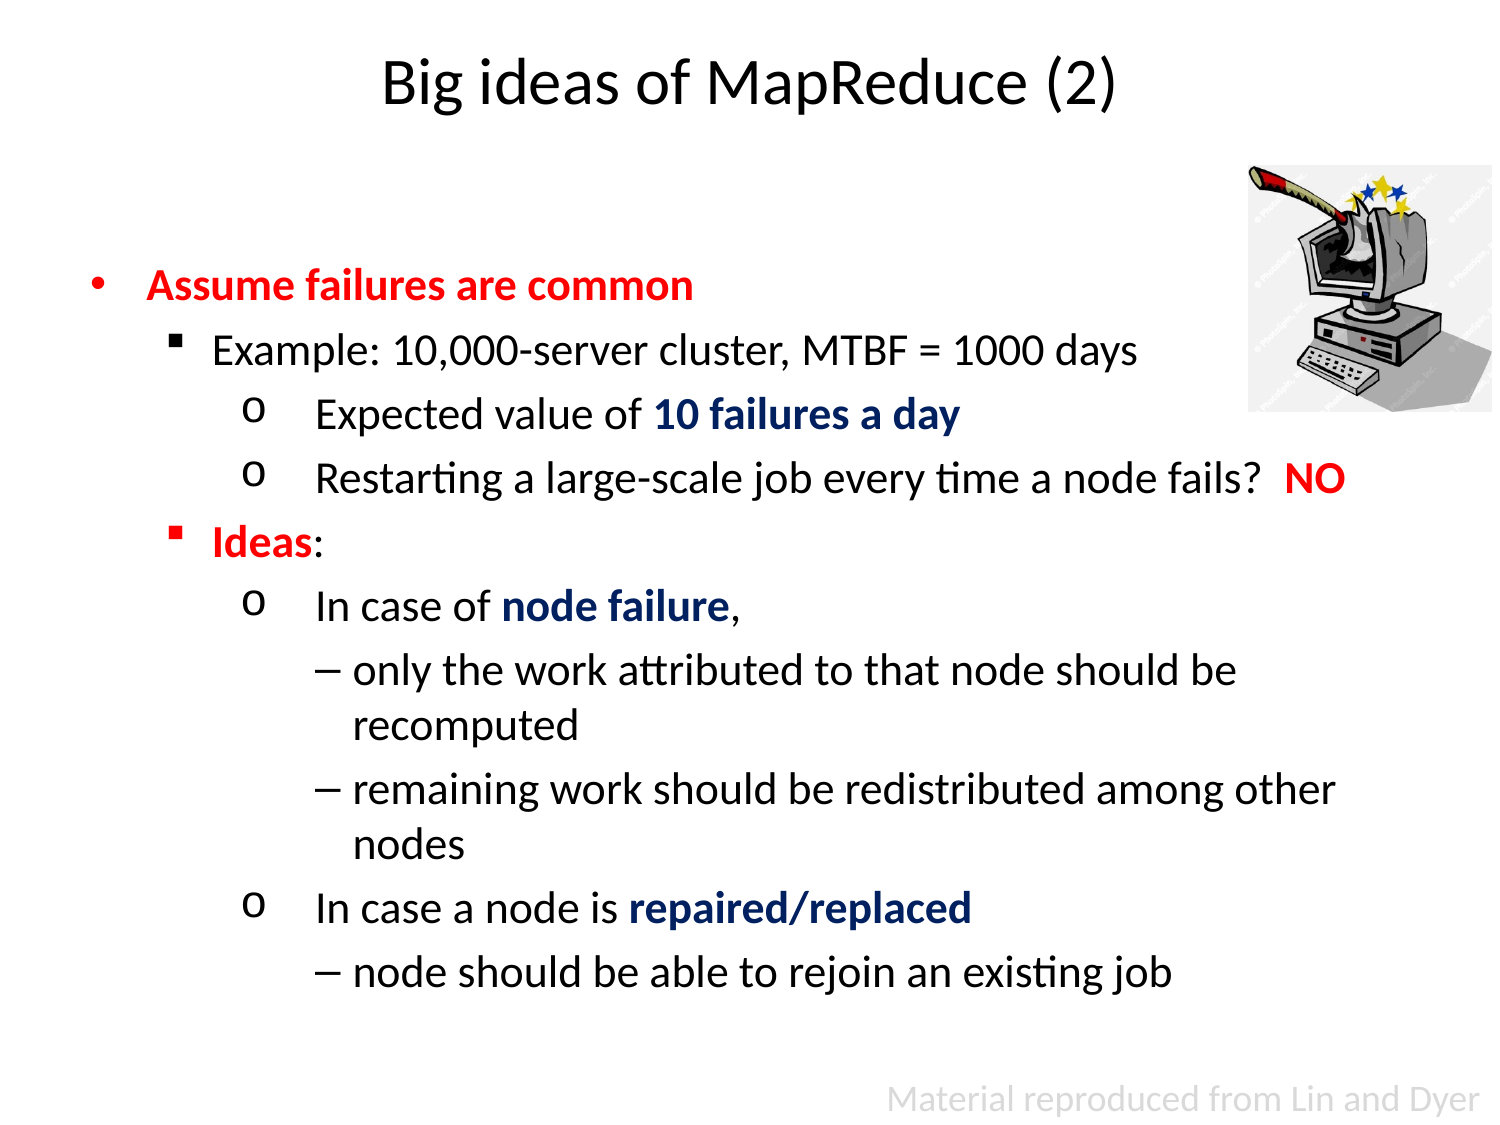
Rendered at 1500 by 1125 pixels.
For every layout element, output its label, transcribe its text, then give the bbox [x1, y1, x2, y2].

picture [1248, 164, 1493, 412]
text_box Material reproduced from Lin and Dyer [871, 1066, 1496, 1125]
list Assume failures are common Example: 10,000-server cluster, MTBF = 1000 days Expected value of 10 failures a day Restarting a large-scale job every time a node fails? NO Ideas: In case of node failure, only the work attributed to that node should be recomputed remaining work should be redistributed among other nodes In case a node is repaired/replaced node should be able to rejoin an existing job [75, 247, 1425, 1048]
title Big ideas of MapReduce (2) [75, 24, 1425, 130]
